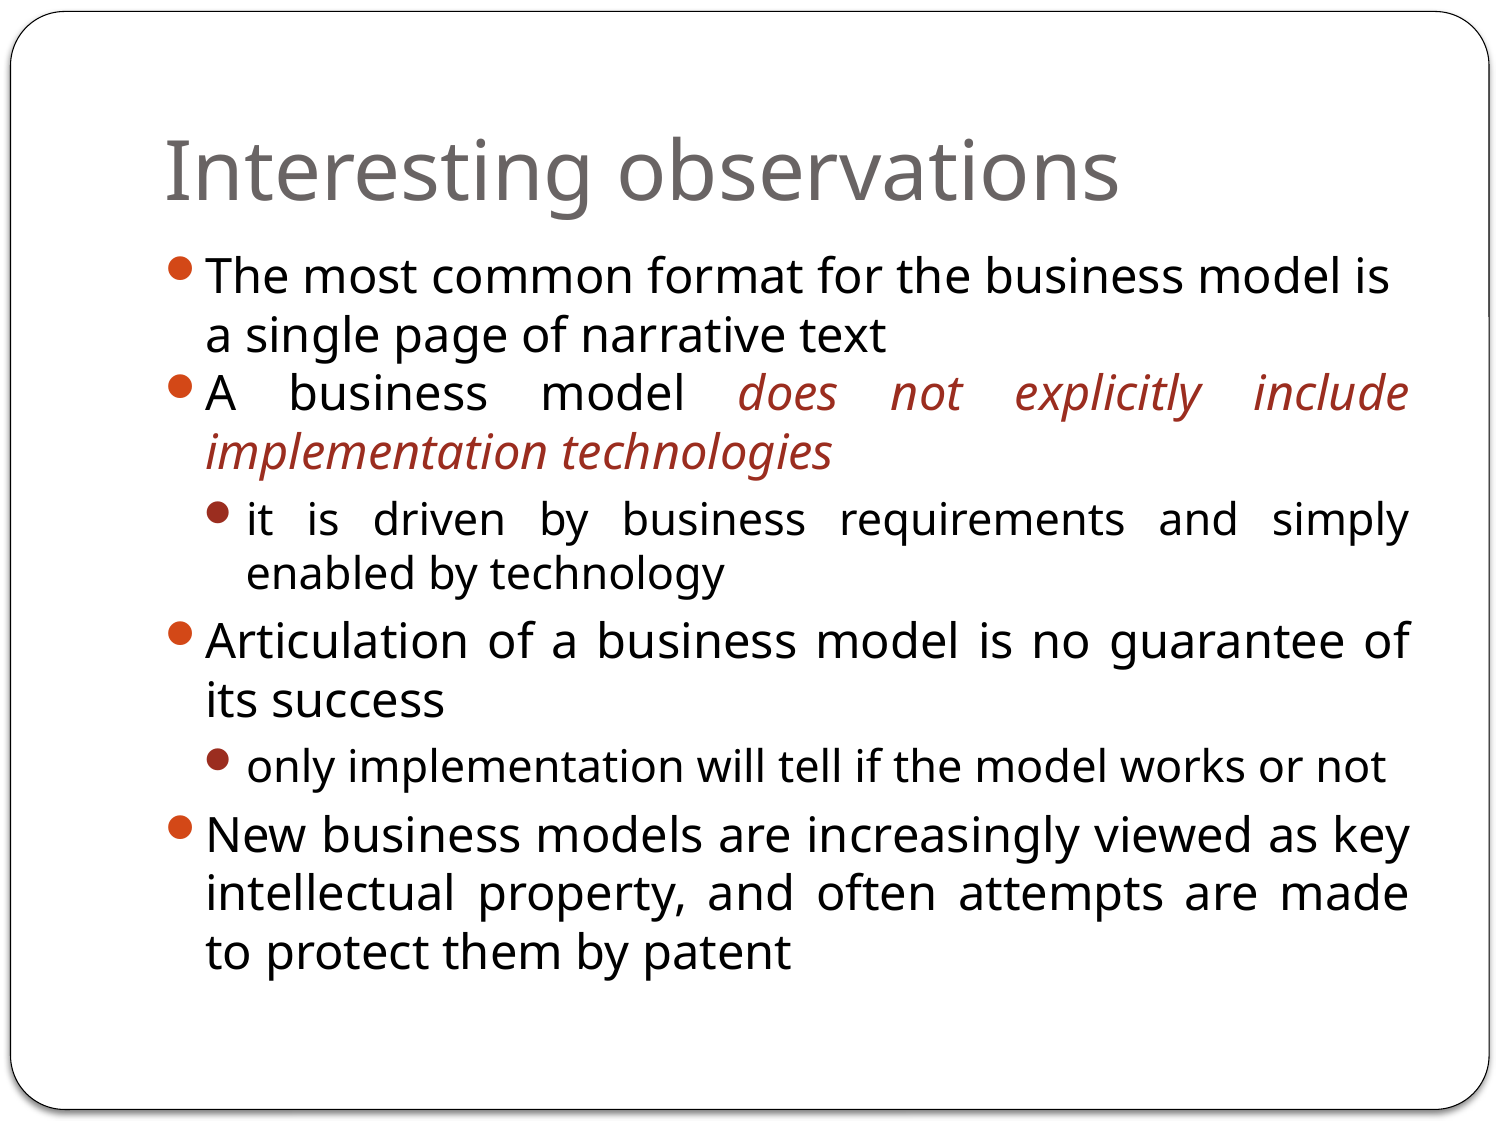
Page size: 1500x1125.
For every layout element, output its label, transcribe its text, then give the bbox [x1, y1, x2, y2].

list The most common format for the business model is a single page of narrative text A business model does not explicitly include implementation technologies it is driven by business requirements and simply enabled by technology Articulation of a business model is no guarantee of its success only implementation will tell if the model works or not New business models are increasingly viewed as key intellectual property, and often attempts are made to protect them by patent [150, 237, 1425, 988]
title Interesting observations [150, 45, 1425, 233]
